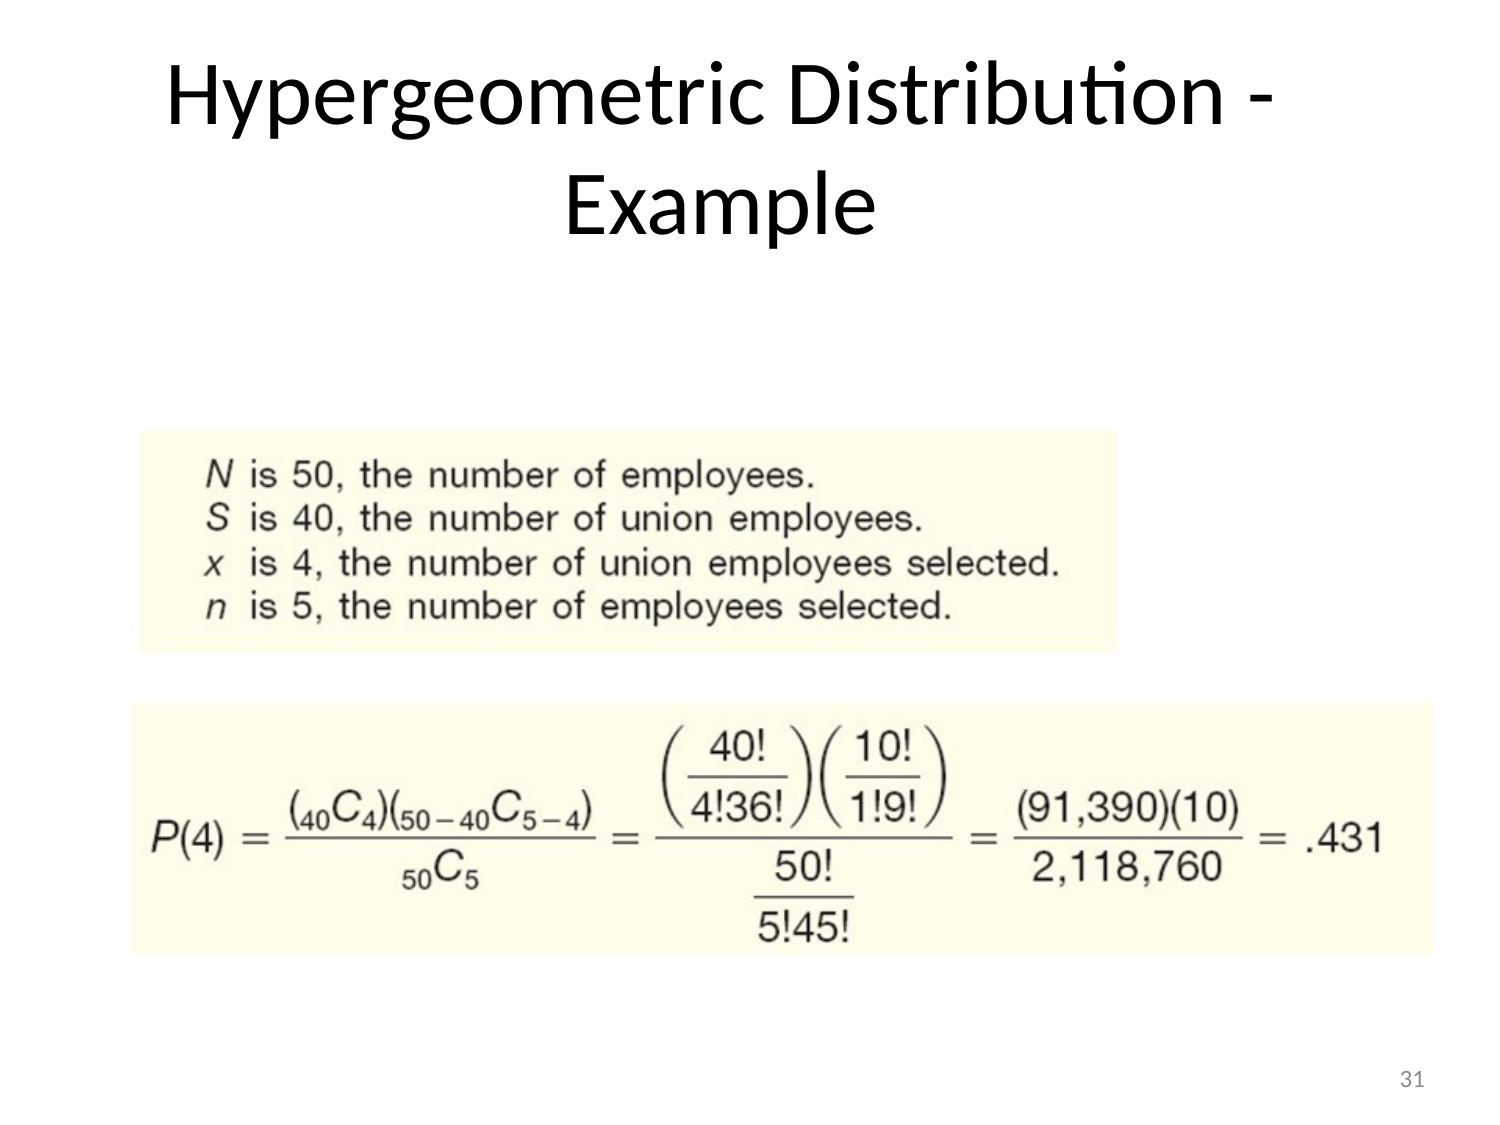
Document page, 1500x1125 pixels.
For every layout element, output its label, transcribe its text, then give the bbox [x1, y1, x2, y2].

title Hypergeometric Distribution - Example [100, 31, 1341, 254]
text_box [131, 431, 1435, 954]
slide_number 31 [1074, 954, 1425, 1125]
